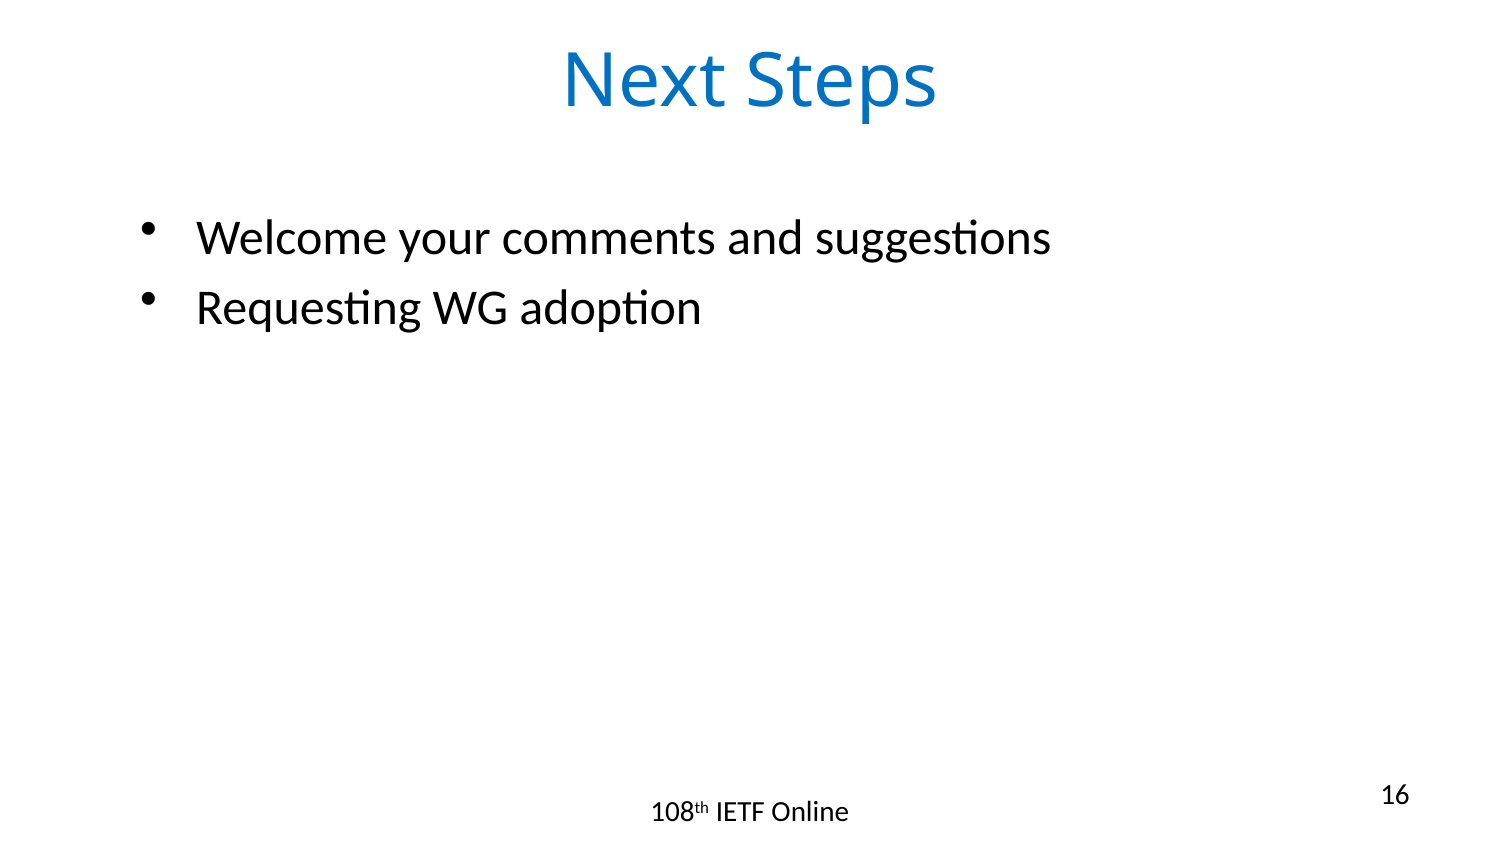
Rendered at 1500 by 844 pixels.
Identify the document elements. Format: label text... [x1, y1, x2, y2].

title Next Steps [74, 5, 1426, 148]
list Welcome your comments and suggestions Requesting WG adoption [124, 196, 1401, 685]
footer 108th IETF Online [512, 784, 988, 844]
slide_number 16 [1074, 768, 1426, 828]
